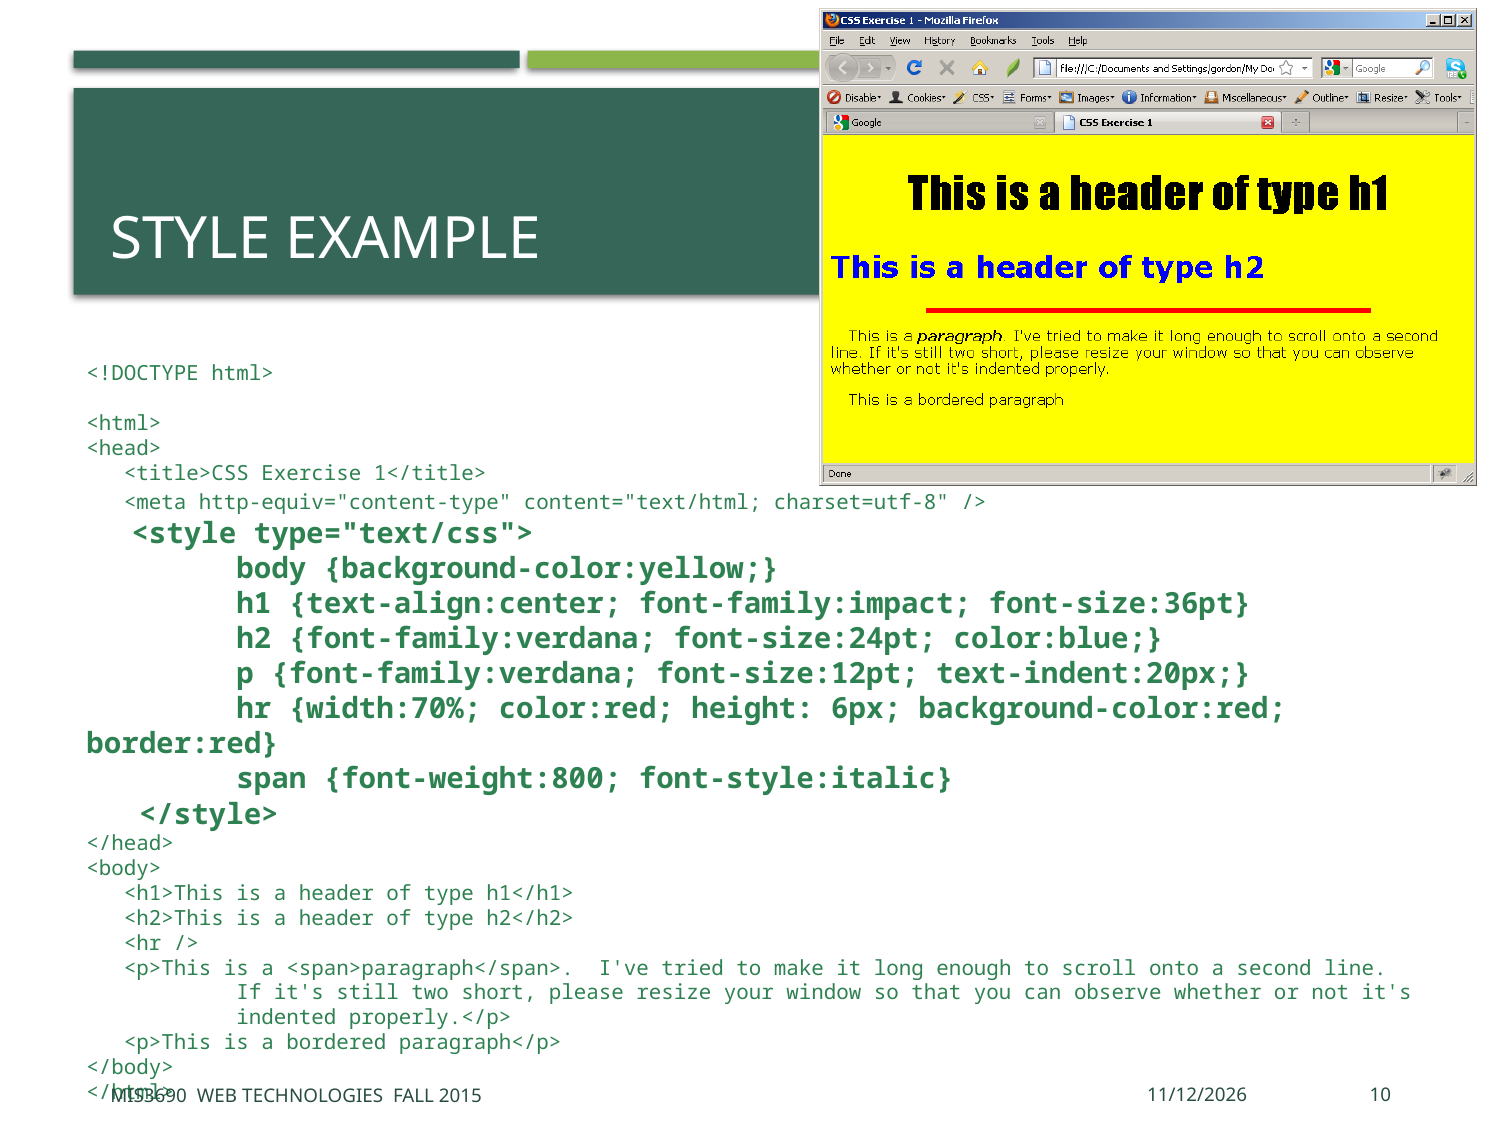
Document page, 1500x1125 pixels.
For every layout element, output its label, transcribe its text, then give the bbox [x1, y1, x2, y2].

footer MIS3690 Web Technologies Fall 2015 [95, 1064, 895, 1125]
slide_number 10 [1279, 1065, 1406, 1125]
list <!DOCTYPE html> <html> <head> <title>CSS Exercise 1</title> <meta http-equiv="content-type" content="text/html; charset=utf-8" /> <style type="text/css"> body {background-color:yellow;} h1 {text-align:center; font-family:impact; font-size:36pt} h2 {font-family:verdana; font-size:24pt; color:blue;} p {font-family:verdana; font-size:12pt; text-indent:20px;} hr {width:70%; color:red; height: 6px; background-color:red; border:red} span {font-weight:800; font-style:italic} </style> </head> <body> <h1>This is a header of type h1</h1> <h2>This is a header of type h2</h2> <hr /> <p>This is a <span>paragraph</span>. I've tried to make it long enough to scroll onto a second line. If it's still two short, please resize your window so that you can observe whether or not it's indented properly.</p> <p>This is a bordered paragraph</p> </body> </html> [71, 352, 1453, 1115]
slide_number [911, 1065, 1262, 1125]
picture [818, 7, 1478, 486]
title Style Example [95, 99, 812, 278]
